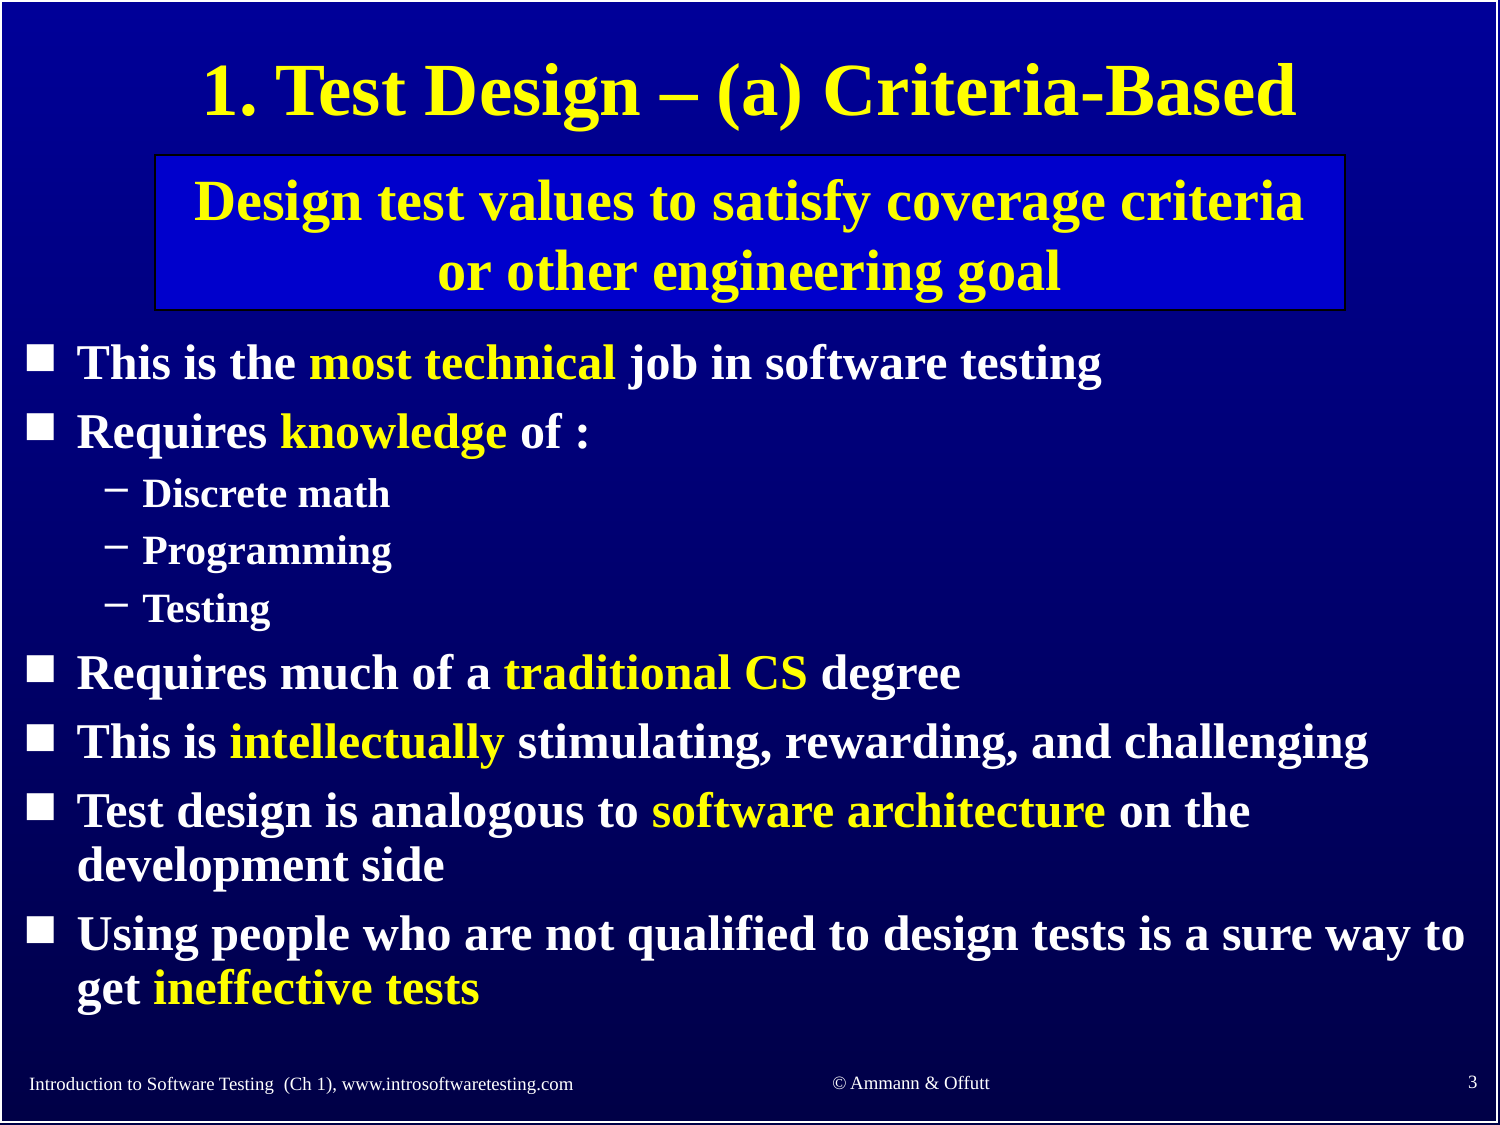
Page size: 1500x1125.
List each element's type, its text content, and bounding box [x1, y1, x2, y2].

title 1. Test Design – (a) Criteria-Based [14, 15, 1486, 167]
list This is the most technical job in software testing Requires knowledge of : Discrete math Programming Testing Requires much of a traditional CS degree This is intellectually stimulating, rewarding, and challenging Test design is analogous to software architecture on the development side Using people who are not qualified to design tests is a sure way to get ineffective tests [14, 328, 1486, 1047]
slide_number Introduction to Software Testing (Ch 1), www.introsoftwaretesting.com [13, 1054, 645, 1112]
text_box Design test values to satisfy coverage criteria or other engineering goal [155, 155, 1345, 310]
slide_number 3 [1179, 1050, 1493, 1112]
footer © Ammann & Offutt [673, 1052, 1149, 1112]
